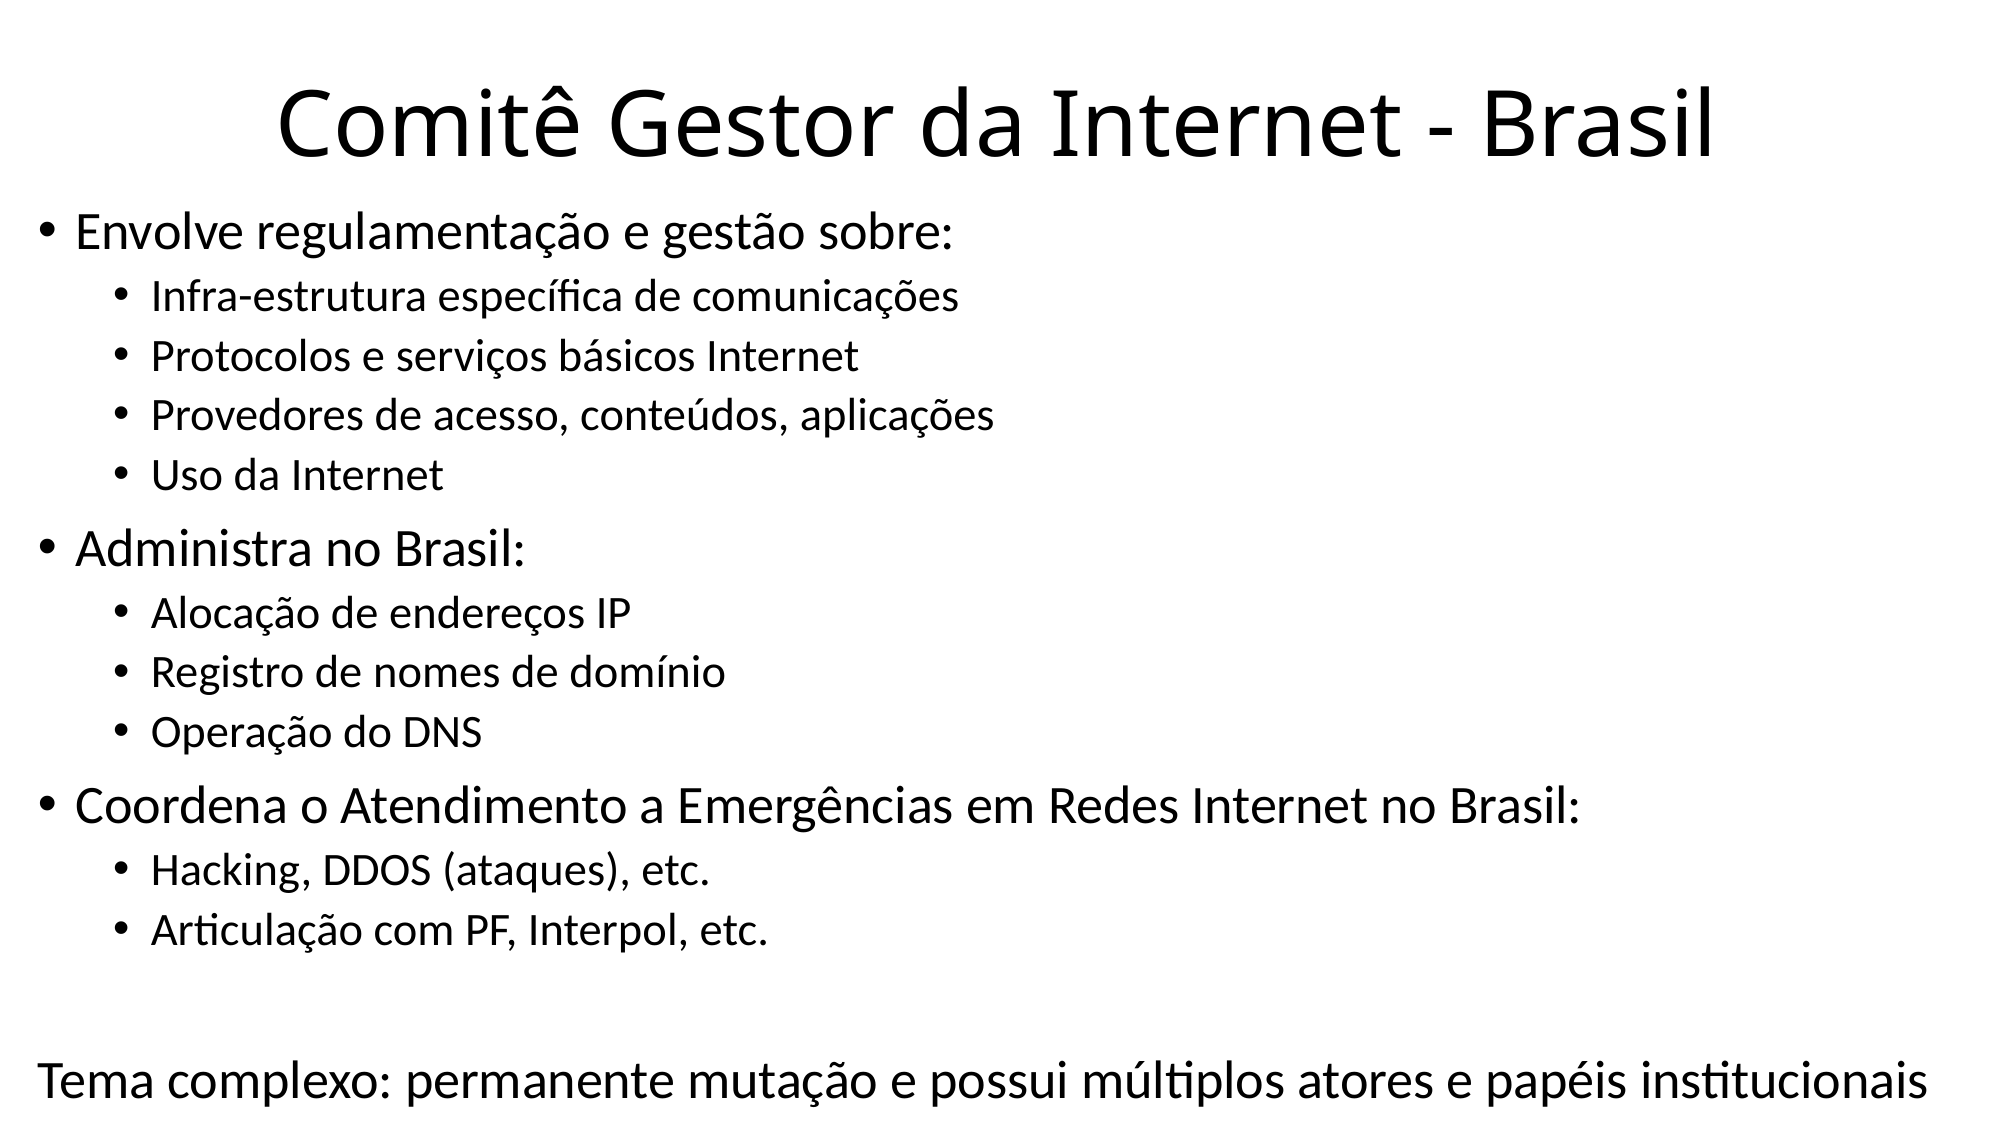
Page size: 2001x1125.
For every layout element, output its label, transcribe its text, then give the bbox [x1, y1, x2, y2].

list Envolve regulamentação e gestão sobre: Infra-estrutura específica de comunicações Protocolos e serviços básicos Internet Provedores de acesso, conteúdos, aplicações Uso da Internet Administra no Brasil: Alocação de endereços IP Registro de nomes de domínio Operação do DNS Coordena o Atendimento a Emergências em Redes Internet no Brasil: Hacking, DDOS (ataques), etc. Articulação com PF, Interpol, etc. Tema complexo: permanente mutação e possui múltiplos atores e papéis institucionais [22, 195, 1983, 1125]
title Comitê Gestor da Internet - Brasil [134, 18, 1860, 195]
